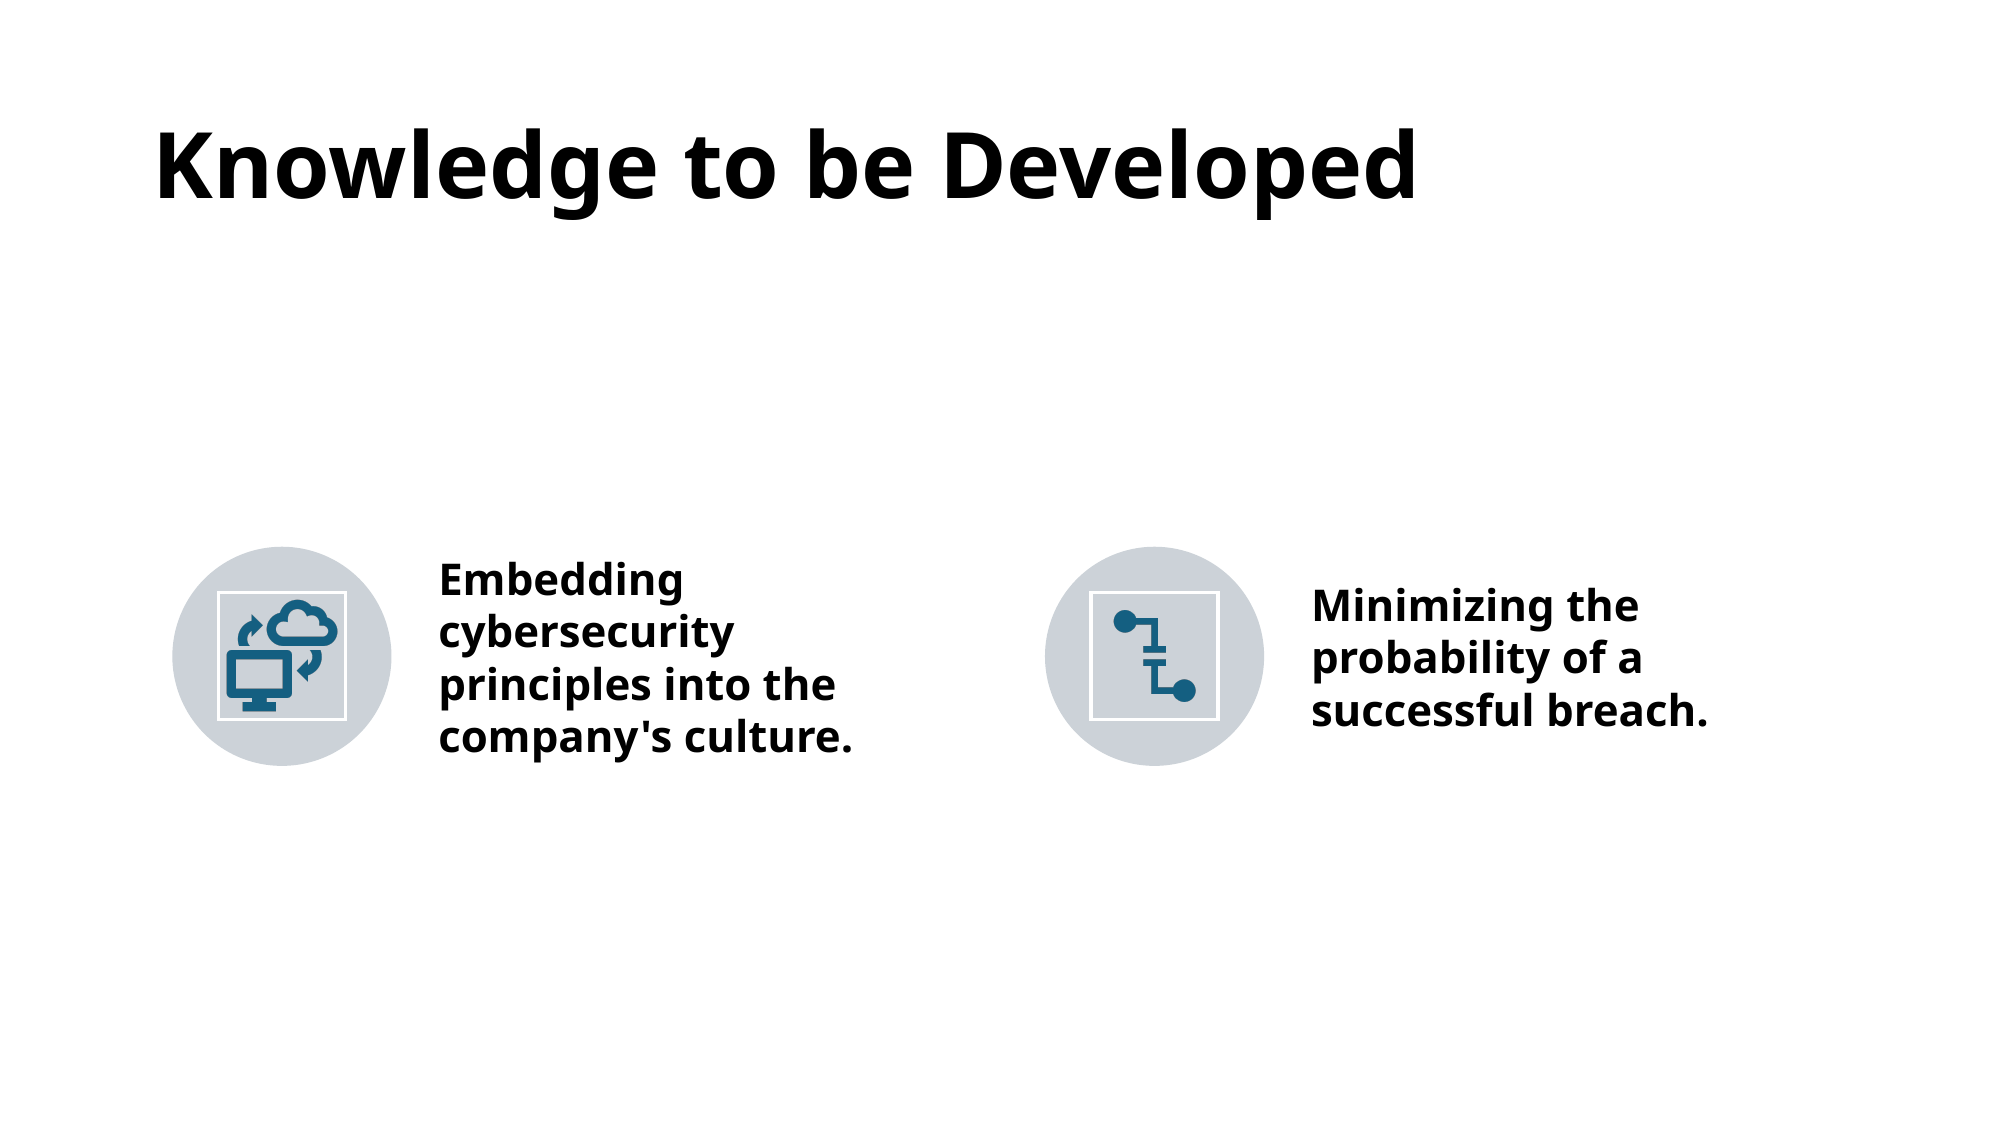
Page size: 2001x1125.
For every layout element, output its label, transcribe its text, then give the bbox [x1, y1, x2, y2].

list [136, 298, 1863, 1014]
title Knowledge to be Developed [137, 59, 1863, 278]
